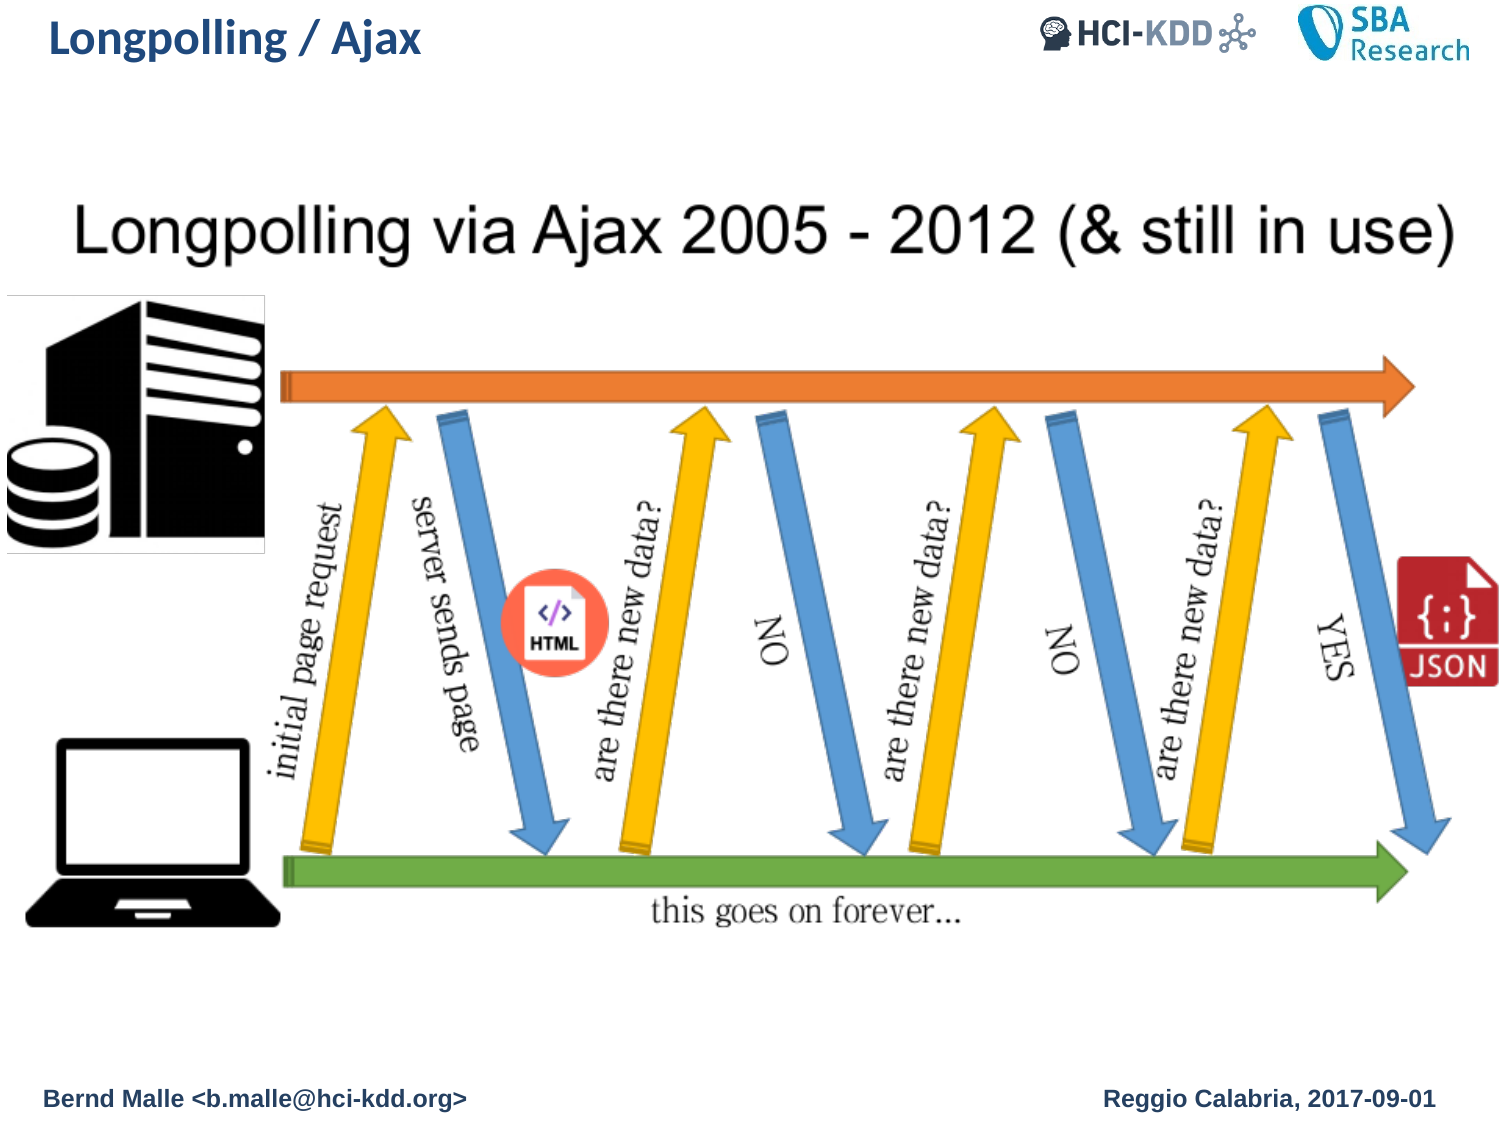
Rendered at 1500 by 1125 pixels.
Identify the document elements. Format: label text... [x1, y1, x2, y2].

picture [7, 183, 1500, 976]
picture [1298, 4, 1469, 61]
picture [1040, 0, 1256, 83]
title Longpolling / Ajax [40, 0, 1042, 71]
